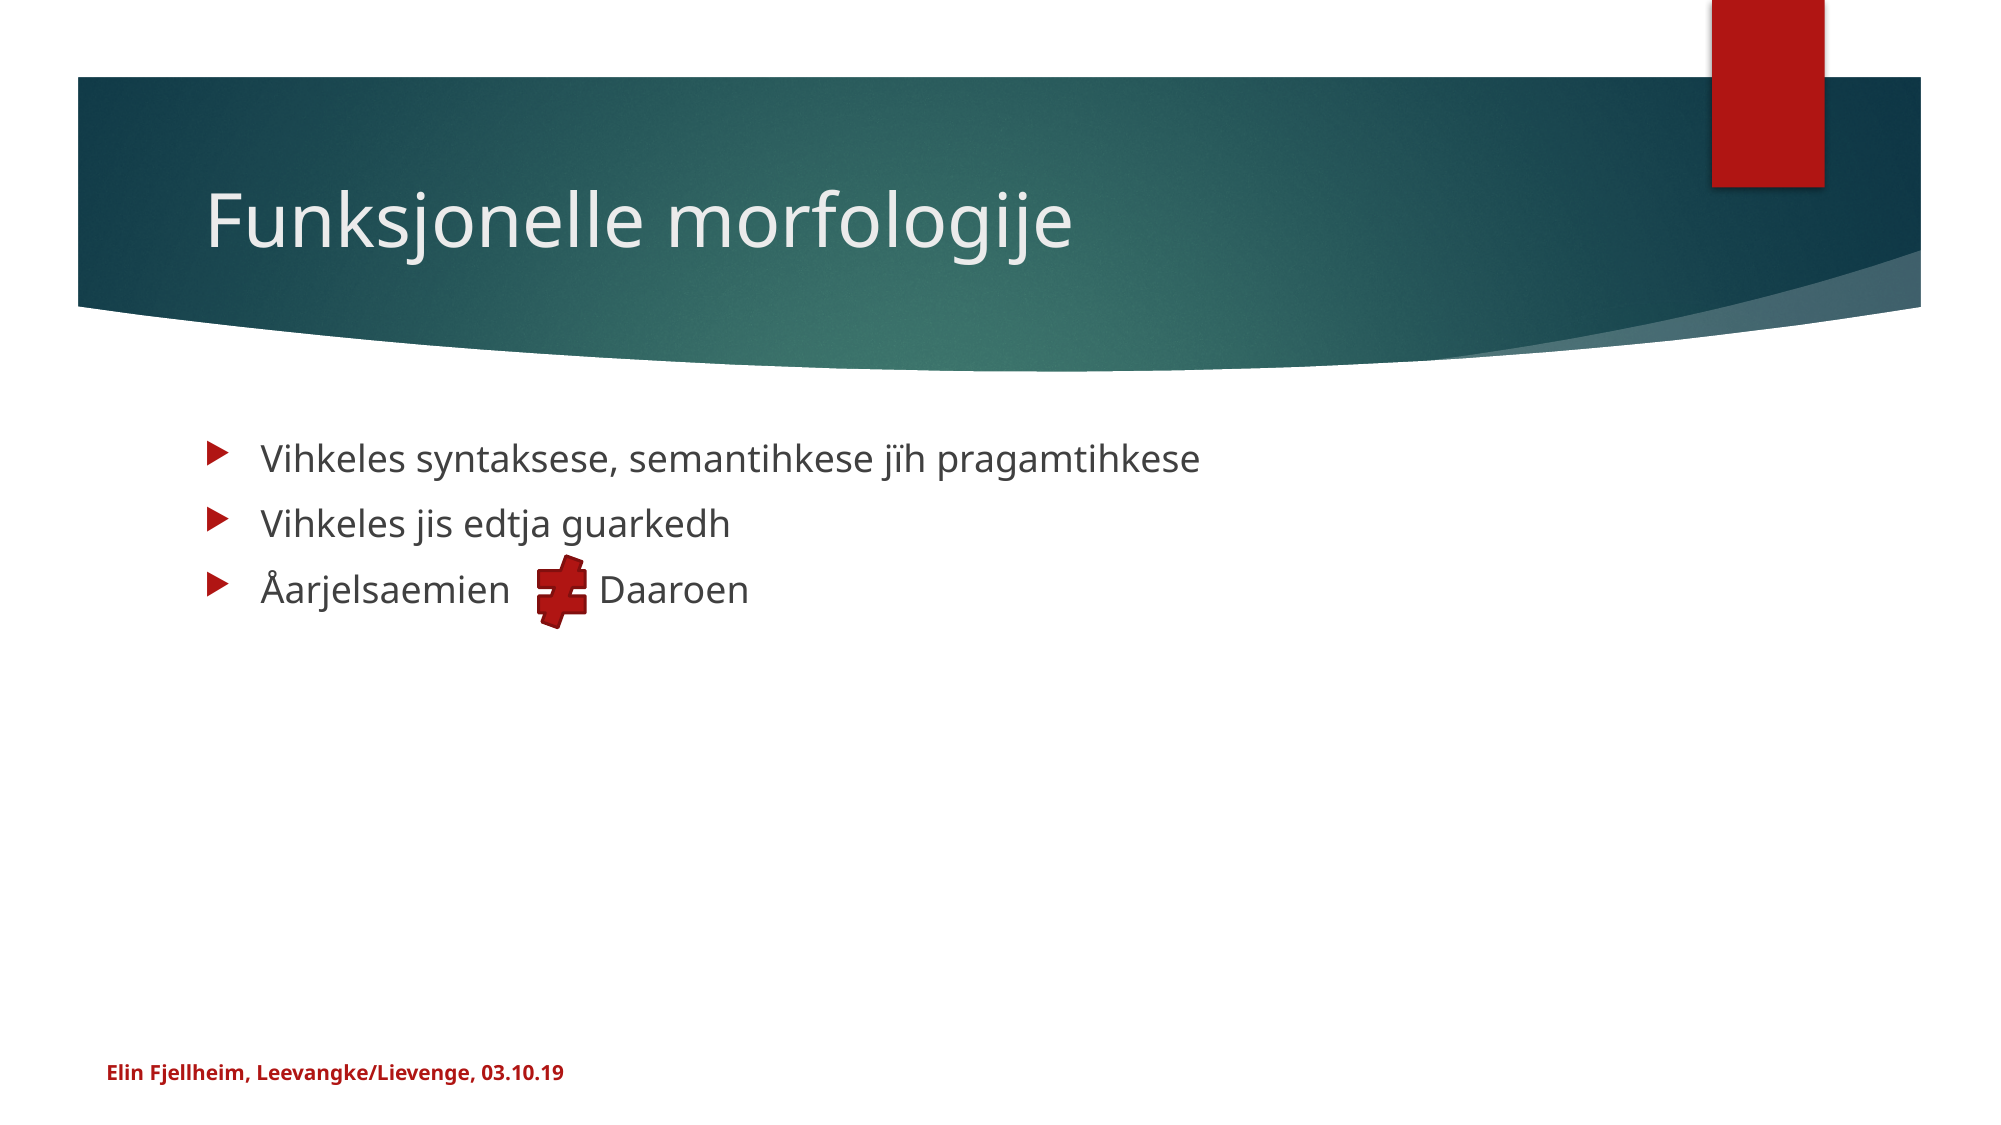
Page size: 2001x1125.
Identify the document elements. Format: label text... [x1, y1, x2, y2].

list Vihkeles syntaksese, semantihkese jïh pragamtihkese Vihkeles jis edtja guarkedh Åarjelsaemien Daaroen [189, 427, 1638, 988]
text_box [537, 554, 587, 630]
footer Elin Fjellheim, Leevangke/Lievenge, 03.10.19 [91, 1048, 726, 1100]
title Funksjonelle morfologije [189, 159, 1638, 276]
